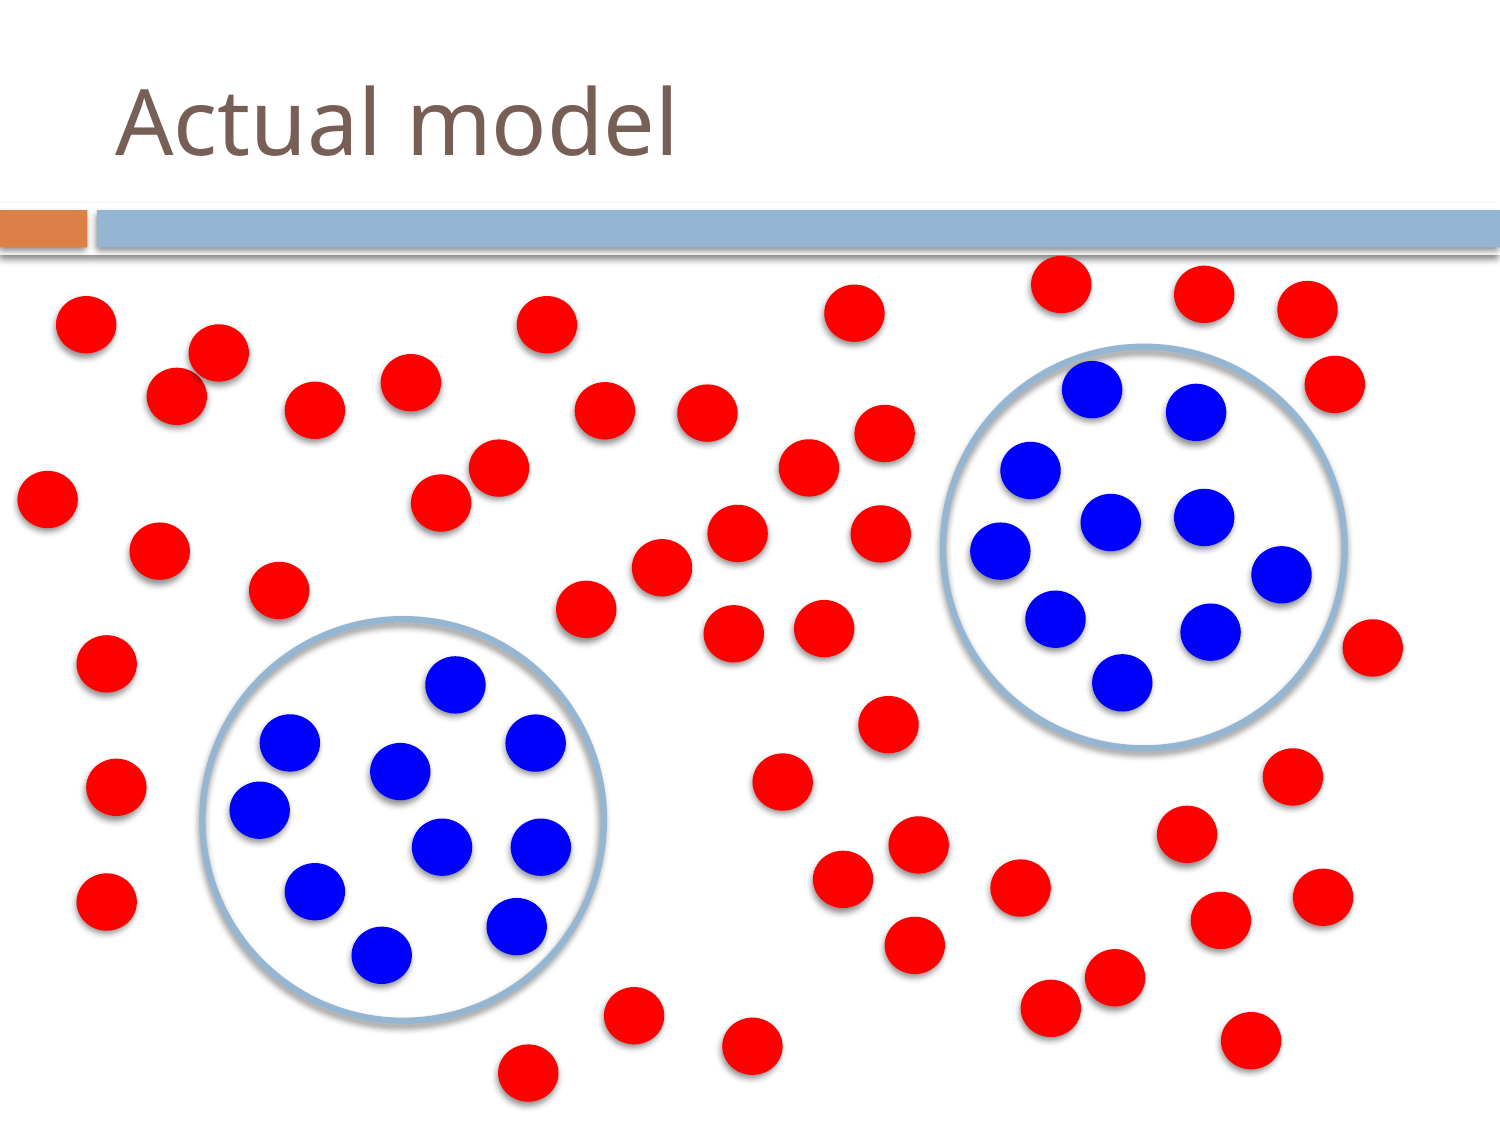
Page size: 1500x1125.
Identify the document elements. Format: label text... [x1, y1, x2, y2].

text_box [75, 872, 138, 932]
text_box [1341, 618, 1404, 678]
text_box [603, 986, 666, 1046]
text_box [969, 521, 1032, 581]
text_box [989, 858, 1052, 918]
text_box [228, 780, 291, 840]
text_box [812, 849, 875, 909]
text_box [16, 470, 79, 530]
text_box [676, 383, 739, 443]
text_box [128, 521, 191, 581]
text_box [942, 345, 1346, 750]
text_box [504, 713, 567, 773]
text_box [631, 538, 694, 598]
text_box [1019, 978, 1082, 1038]
text_box [1261, 747, 1324, 807]
text_box [379, 353, 442, 413]
text_box [248, 560, 311, 620]
text_box [1156, 804, 1219, 864]
text_box [555, 579, 618, 639]
text_box [1276, 280, 1339, 340]
title Actual model [100, 37, 1438, 200]
text_box [410, 473, 473, 533]
text_box [857, 695, 920, 755]
text_box [485, 897, 548, 957]
text_box [777, 438, 840, 498]
text_box [85, 757, 148, 817]
text_box [187, 323, 250, 383]
text_box [55, 295, 118, 355]
text_box [721, 1016, 784, 1076]
text_box [515, 295, 578, 355]
text_box [751, 752, 814, 812]
text_box [1189, 890, 1252, 950]
text_box [201, 618, 605, 1022]
text_box [497, 1043, 560, 1103]
text_box [1179, 602, 1242, 662]
text_box [702, 604, 765, 664]
text_box [1220, 1011, 1283, 1071]
text_box [75, 634, 138, 694]
text_box [1303, 354, 1366, 414]
text_box [887, 815, 950, 875]
text_box [1292, 867, 1355, 927]
text_box [1030, 255, 1093, 315]
text_box [853, 403, 916, 463]
text_box [283, 380, 346, 440]
text_box [849, 504, 912, 564]
text_box [1084, 948, 1147, 1008]
text_box [793, 599, 856, 659]
text_box [468, 438, 531, 498]
text_box [706, 503, 769, 563]
text_box [573, 381, 636, 441]
text_box [883, 915, 946, 975]
text_box [1061, 360, 1124, 420]
text_box [1173, 264, 1236, 324]
text_box [823, 283, 886, 343]
text_box [145, 366, 208, 426]
